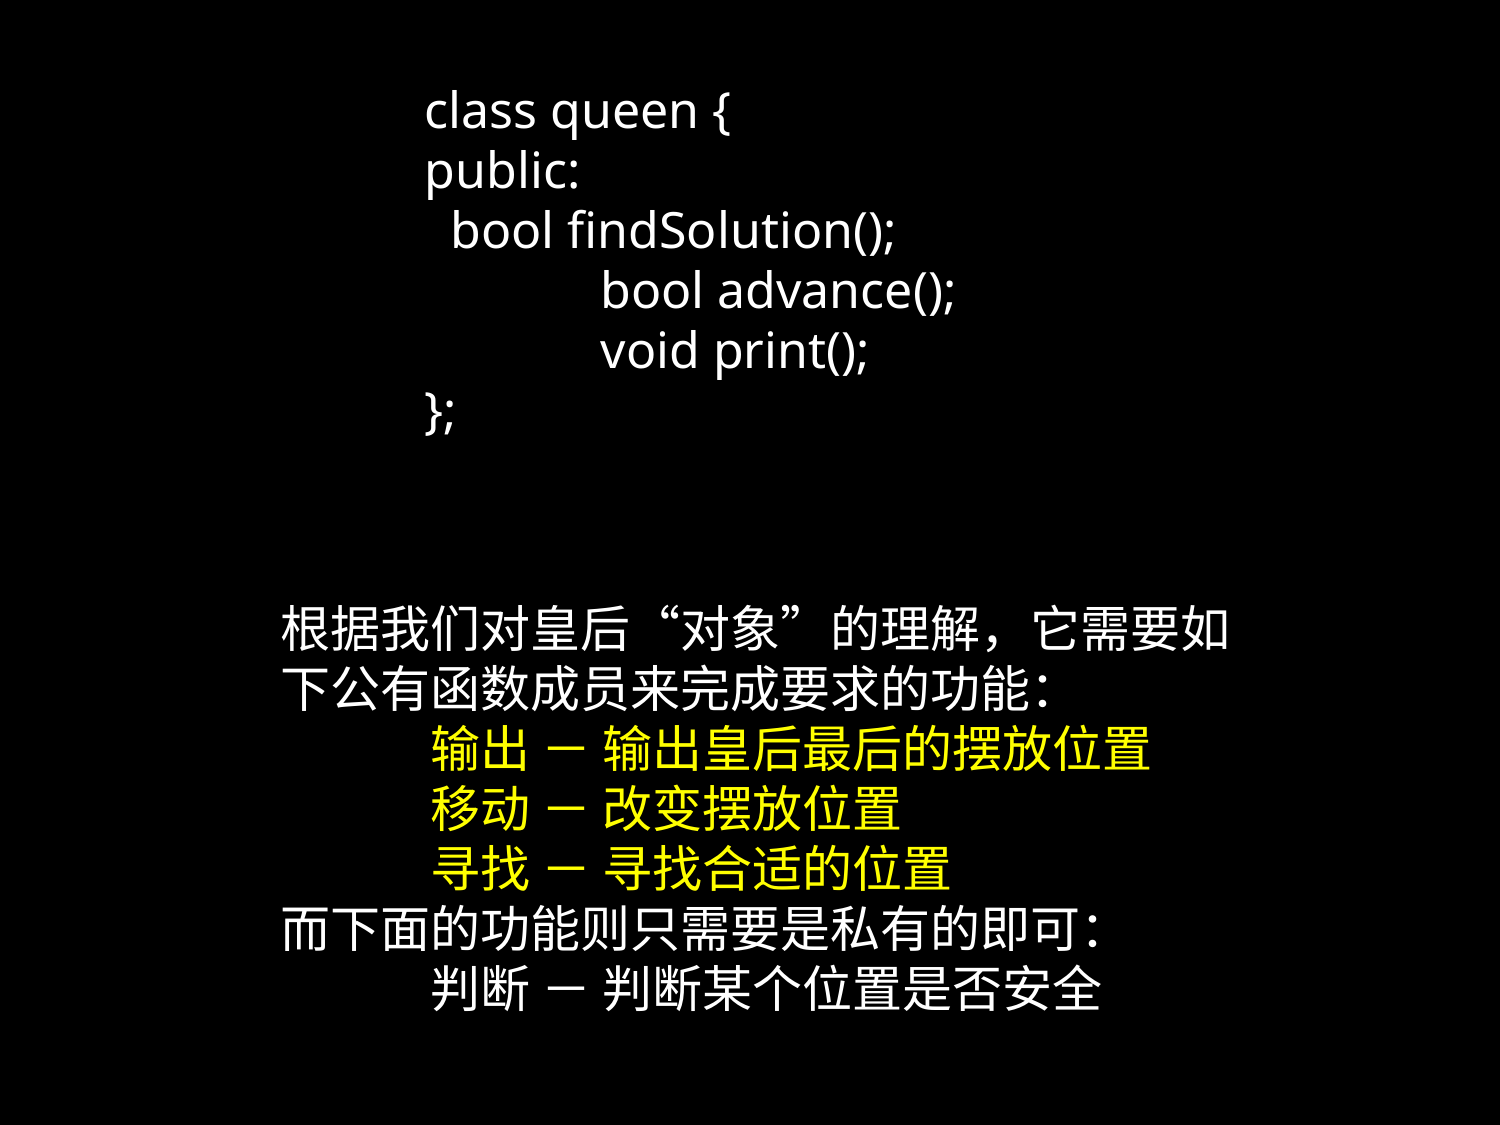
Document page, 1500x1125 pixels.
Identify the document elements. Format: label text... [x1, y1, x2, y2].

text_box class queen { public: bool findSolution(); bool advance(); void print(); }; [409, 71, 972, 447]
text_box 根据我们对皇后“对象”的理解，它需要如下公有函数成员来完成要求的功能： 输出 － 输出皇后最后的摆放位置 移动 － 改变摆放位置 寻找 － 寻找合适的位置 而下面的功能则只需要是私有的即可： 判断 － 判断某个位置是否安全 [265, 590, 1270, 1026]
